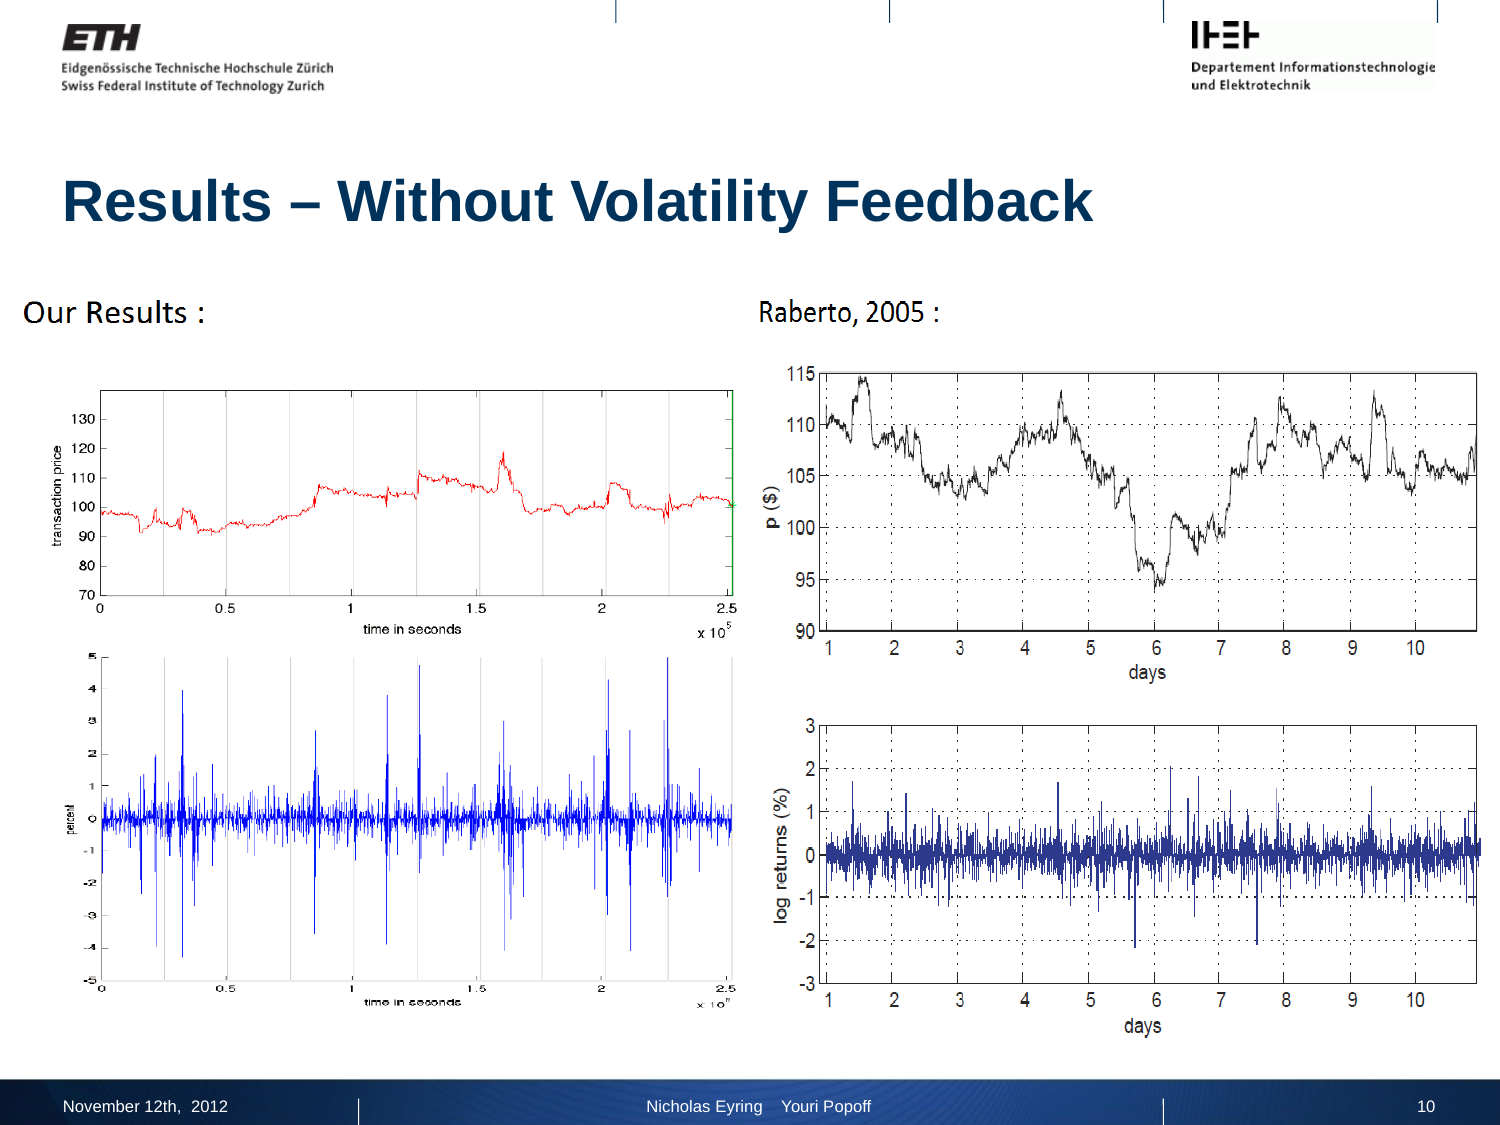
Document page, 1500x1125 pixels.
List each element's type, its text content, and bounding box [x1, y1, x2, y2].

slide_number 10 [1181, 1088, 1451, 1125]
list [754, 282, 1485, 1044]
title Results – Without Volatility Feedback [62, 156, 1438, 284]
picture [1191, 20, 1435, 91]
picture [0, 1078, 1500, 1125]
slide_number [47, 1088, 347, 1125]
picture [62, 24, 333, 94]
footer Nicholas Eyring Youri Popoff [367, 1088, 1151, 1125]
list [19, 293, 738, 1016]
